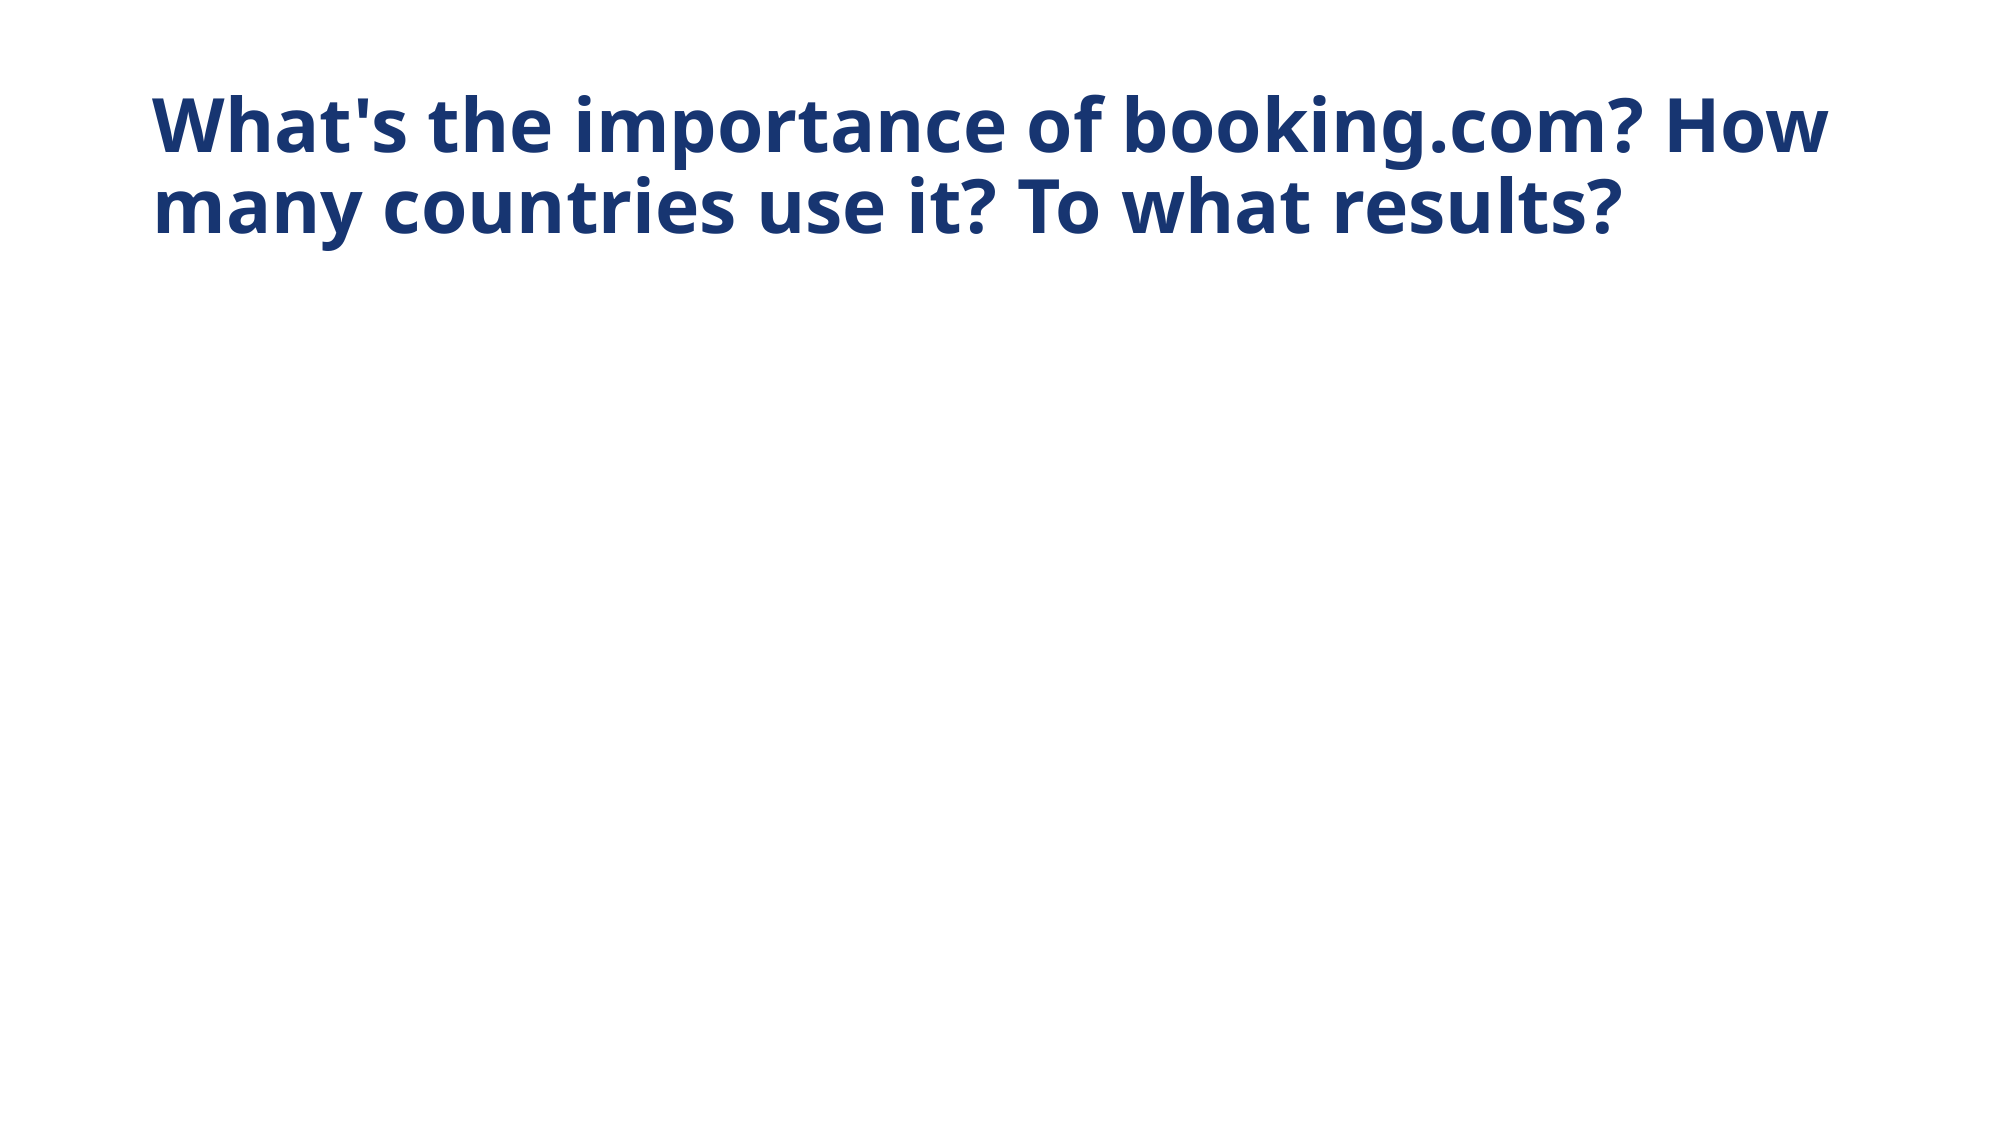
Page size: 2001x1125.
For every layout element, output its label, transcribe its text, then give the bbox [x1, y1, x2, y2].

title What's the importance of booking.com? How many countries use it? To what results? [137, 59, 1863, 278]
